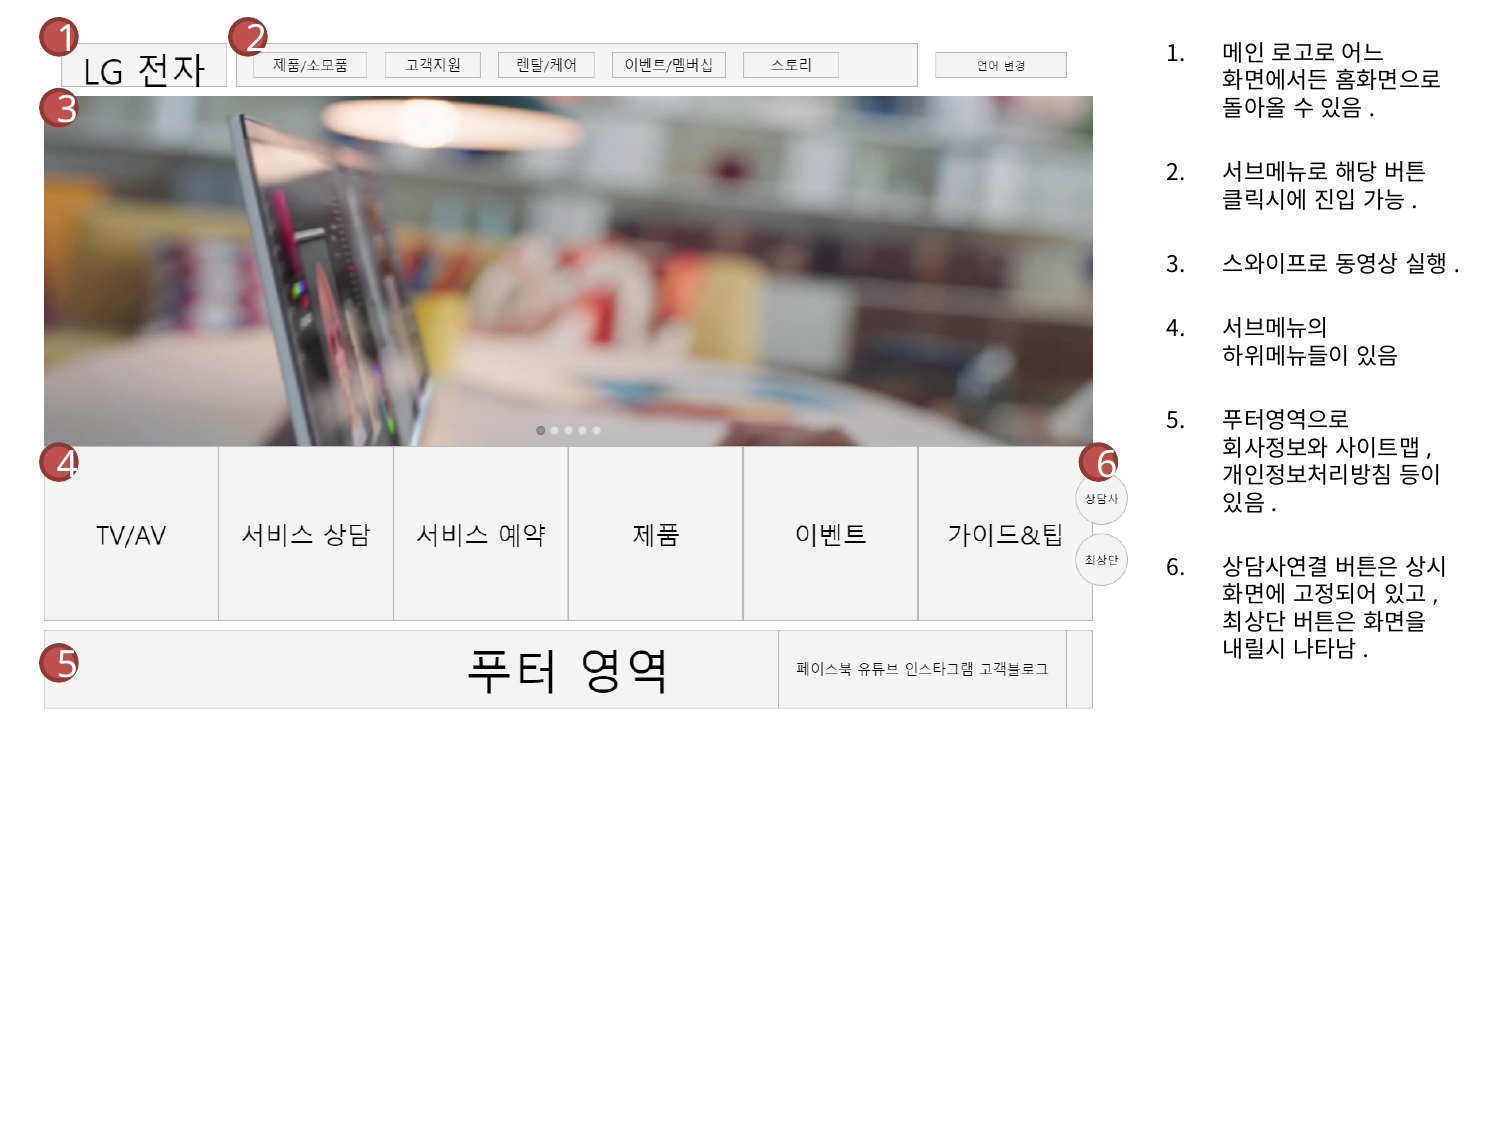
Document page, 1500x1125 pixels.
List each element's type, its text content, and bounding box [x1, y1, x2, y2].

list 메인 로고로 어느 화면에서든 홈화면으로 돌아올 수 있음. 서브메뉴로 해당 버튼 클릭시에 진입 가능. 스와이프로 동영상 실행. 서브메뉴의 하위메뉴들이 있음 푸터영역으로 회사정보와 사이트맵, 개인정보처리방침 등이 있음. 상담사연결 버튼은 상시 화면에 고정되어 있고, 최상단 버튼은 화면을 내릴시 나타남. [1151, 30, 1471, 1106]
text_box 2 [229, 16, 266, 29]
text_box 1 [40, 16, 77, 29]
picture [29, 30, 1145, 736]
